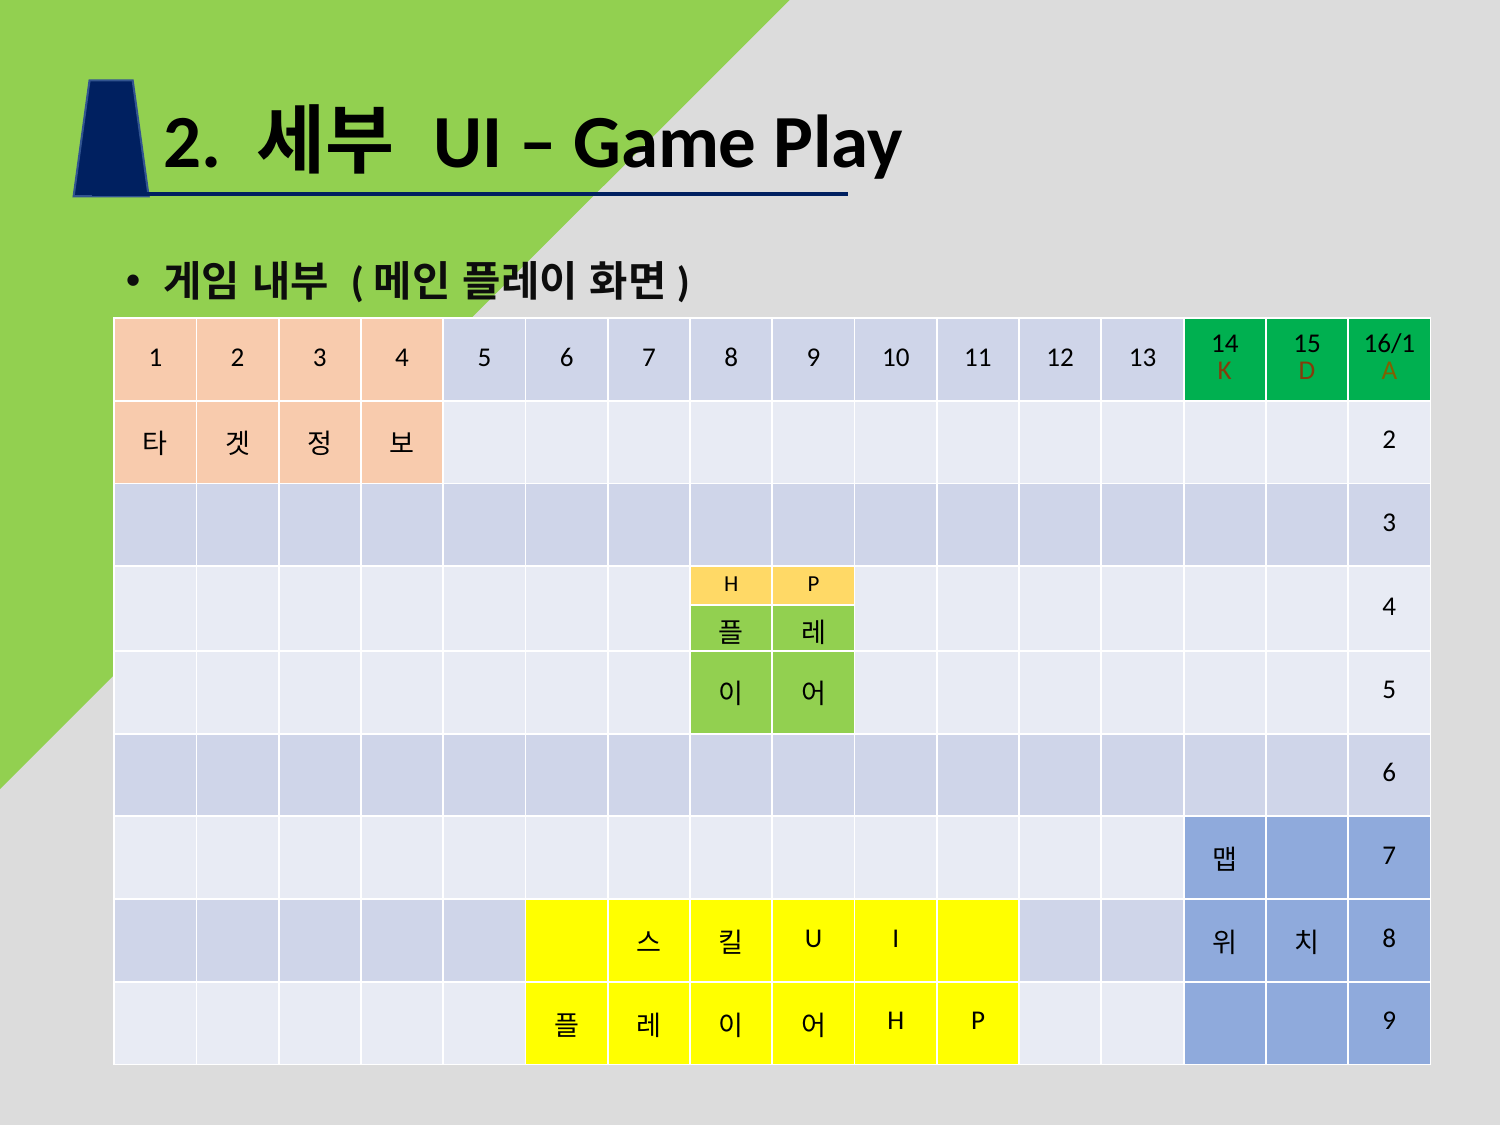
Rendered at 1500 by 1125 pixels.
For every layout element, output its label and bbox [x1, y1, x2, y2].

text_box [0, 0, 1500, 1125]
